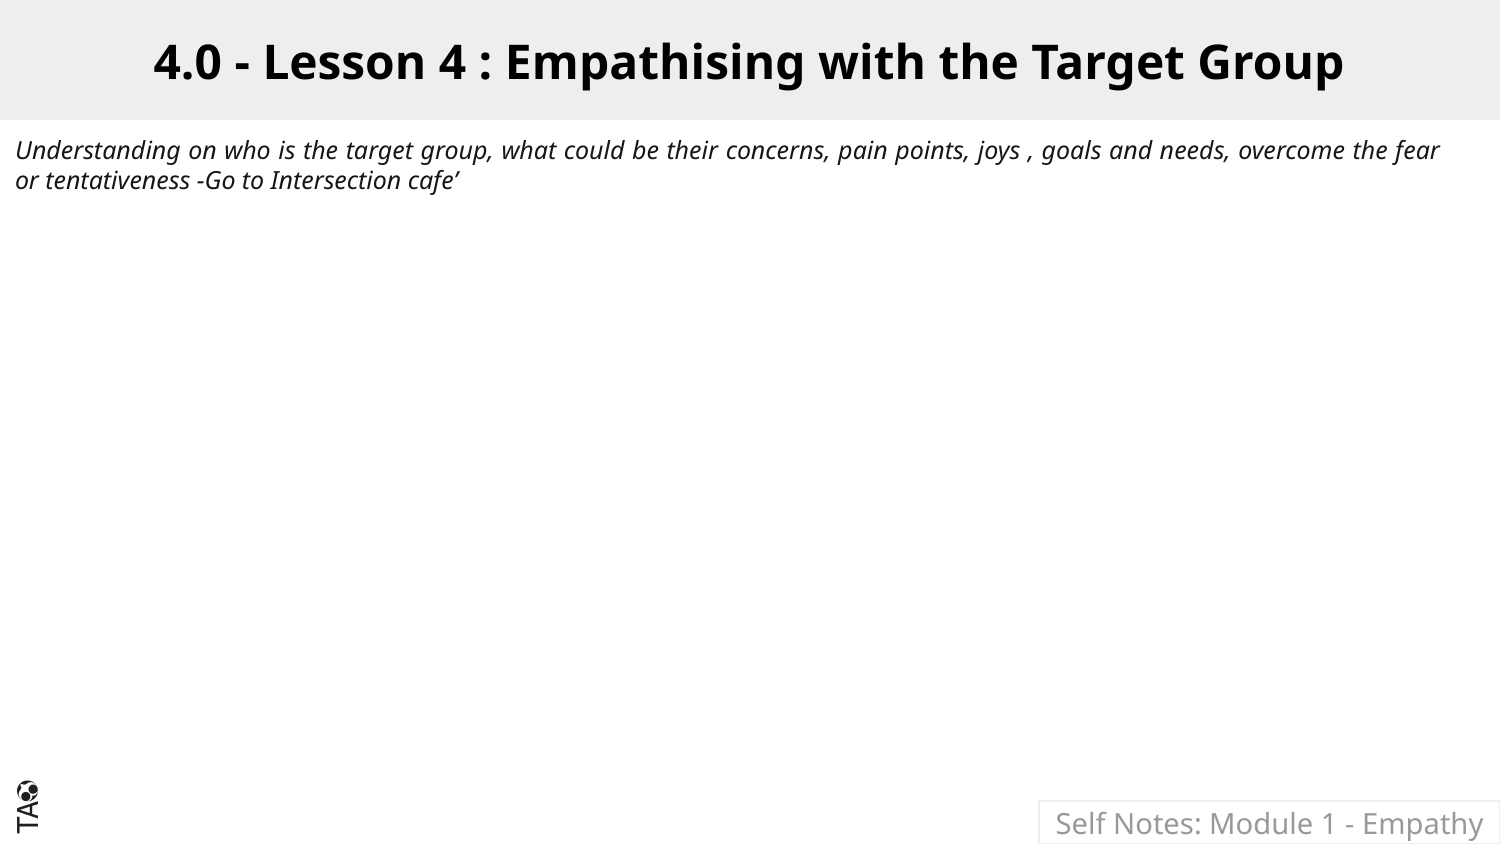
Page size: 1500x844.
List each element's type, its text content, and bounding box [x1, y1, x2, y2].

text_box Self Notes: Module 1 - Empathy [1039, 801, 1500, 844]
text_box 4.0 - Lesson 4 : Empathising with the Target Group [0, 0, 1500, 120]
text_box Understanding on who is the target group, what could be their concerns, pain points, joys , goals and needs, overcome the fear or tentativeness -Go to Intersection cafe’ [0, 120, 1500, 815]
picture [0, 780, 55, 835]
